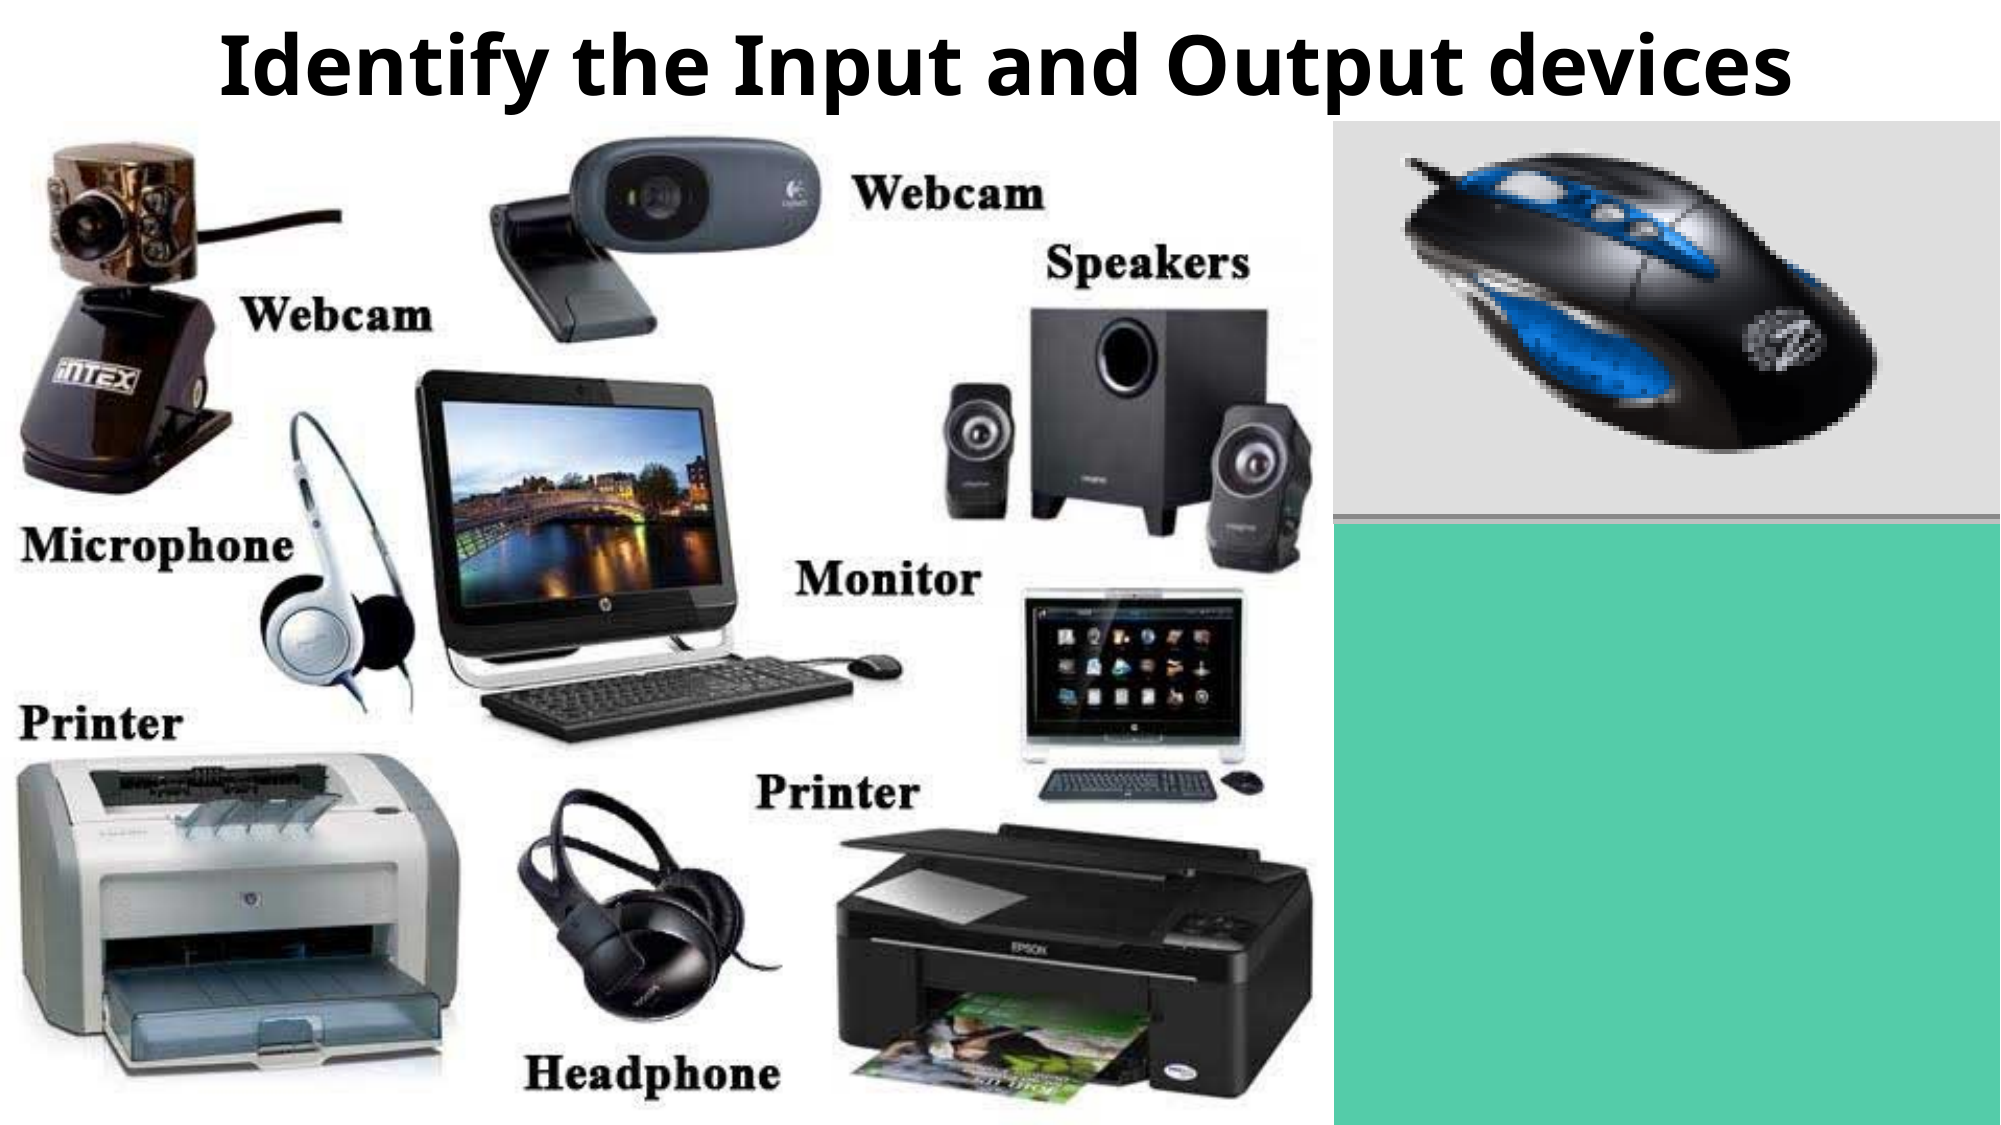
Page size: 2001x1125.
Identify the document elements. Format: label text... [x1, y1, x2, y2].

picture [0, 121, 2000, 1125]
title Identify the Input and Output devices [0, 3, 2000, 120]
list [1334, 524, 2000, 1125]
